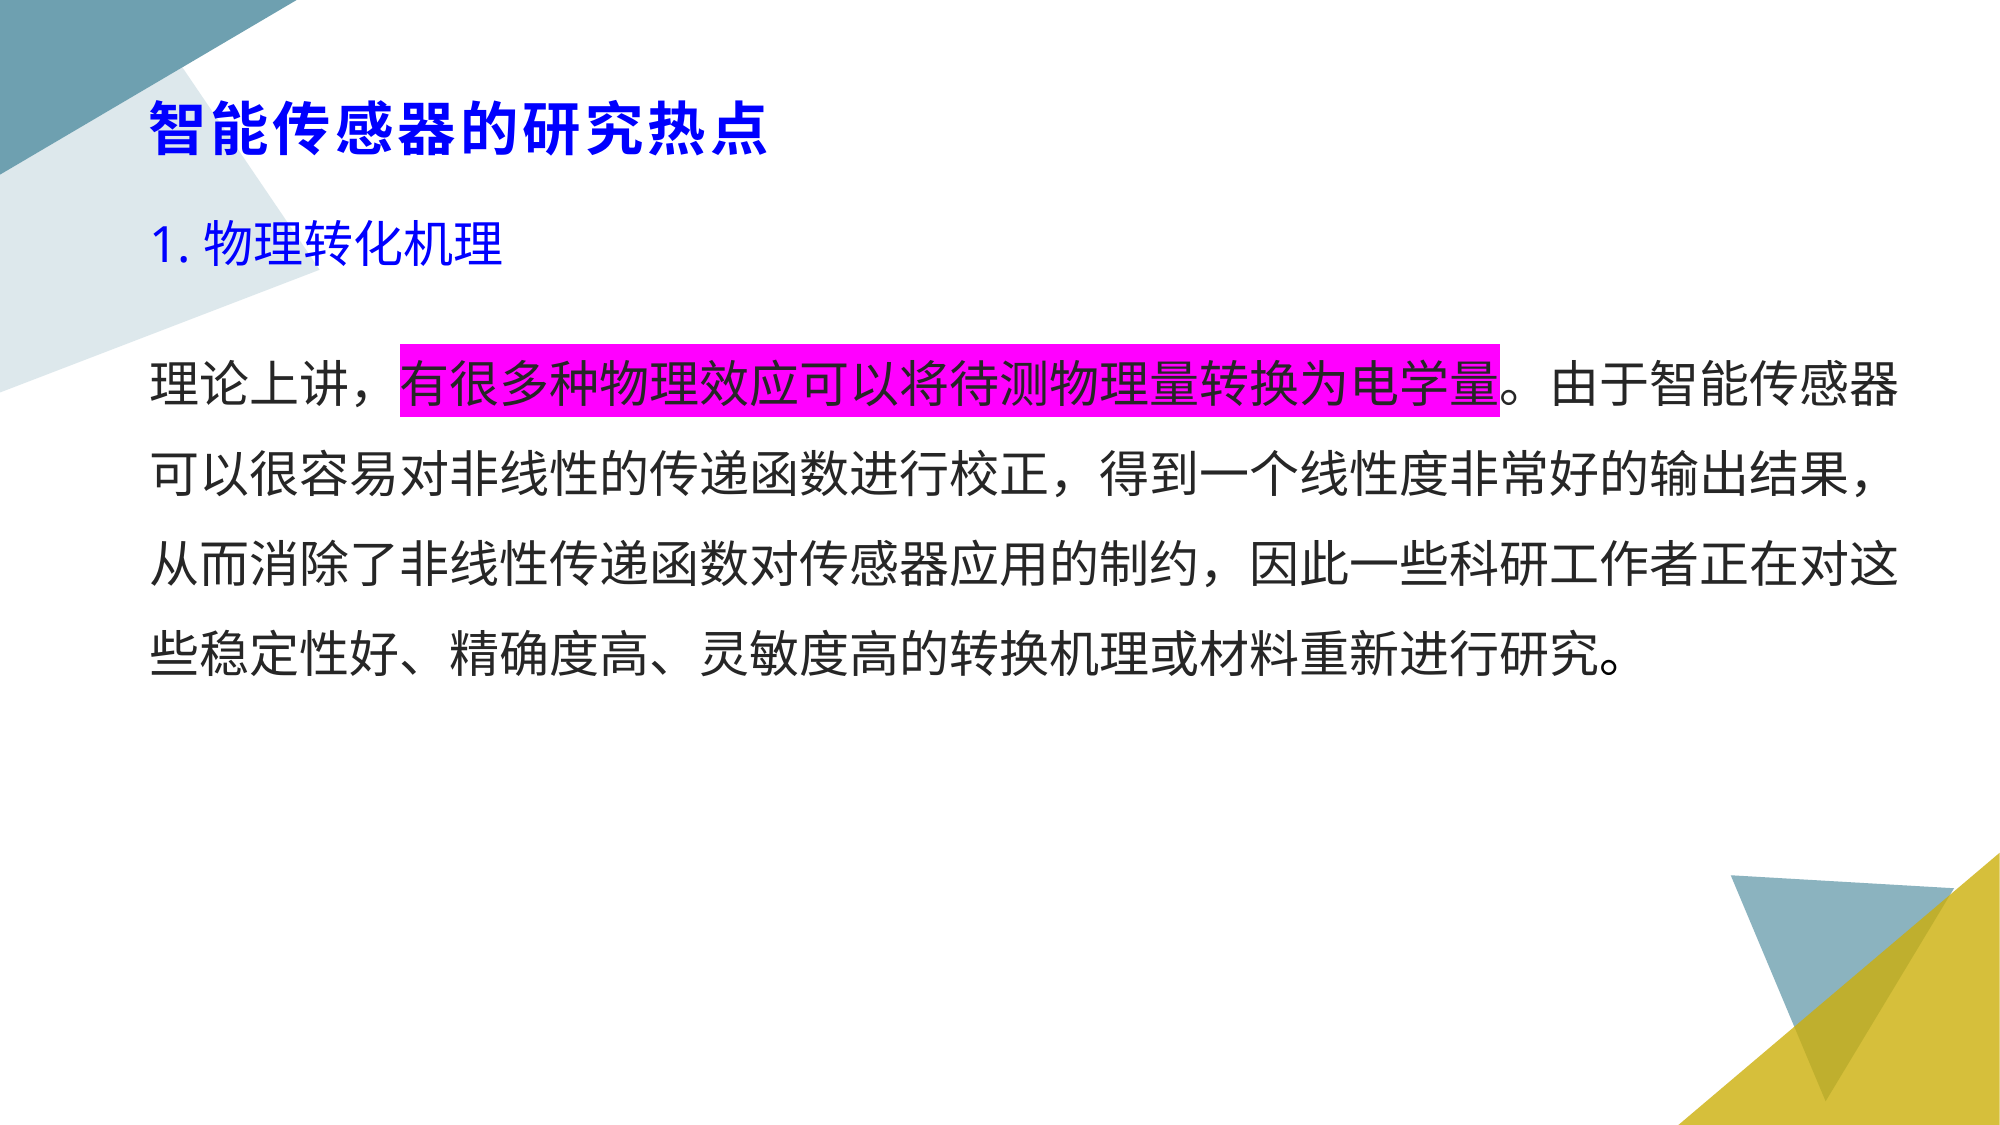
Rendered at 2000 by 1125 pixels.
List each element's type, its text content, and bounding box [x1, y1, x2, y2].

text_box 智能传感器的研究热点 [109, 84, 1890, 157]
text_box [66, 705, 1873, 1125]
text_box 1.物理转化机理 理论上讲，有很多种物理效应可以将待测物理量转换为电学量。由于智能传感器可以很容易对非线性的传递函数进行校正，得到一个线性度非常好的输出结果，从而消除了非线性传递函数对传感器应用的制约，因此一些科研工作者正在对这些稳定性好、精确度高、灵敏度高的转换机理或材料重新进行研究。 [134, 204, 1942, 743]
